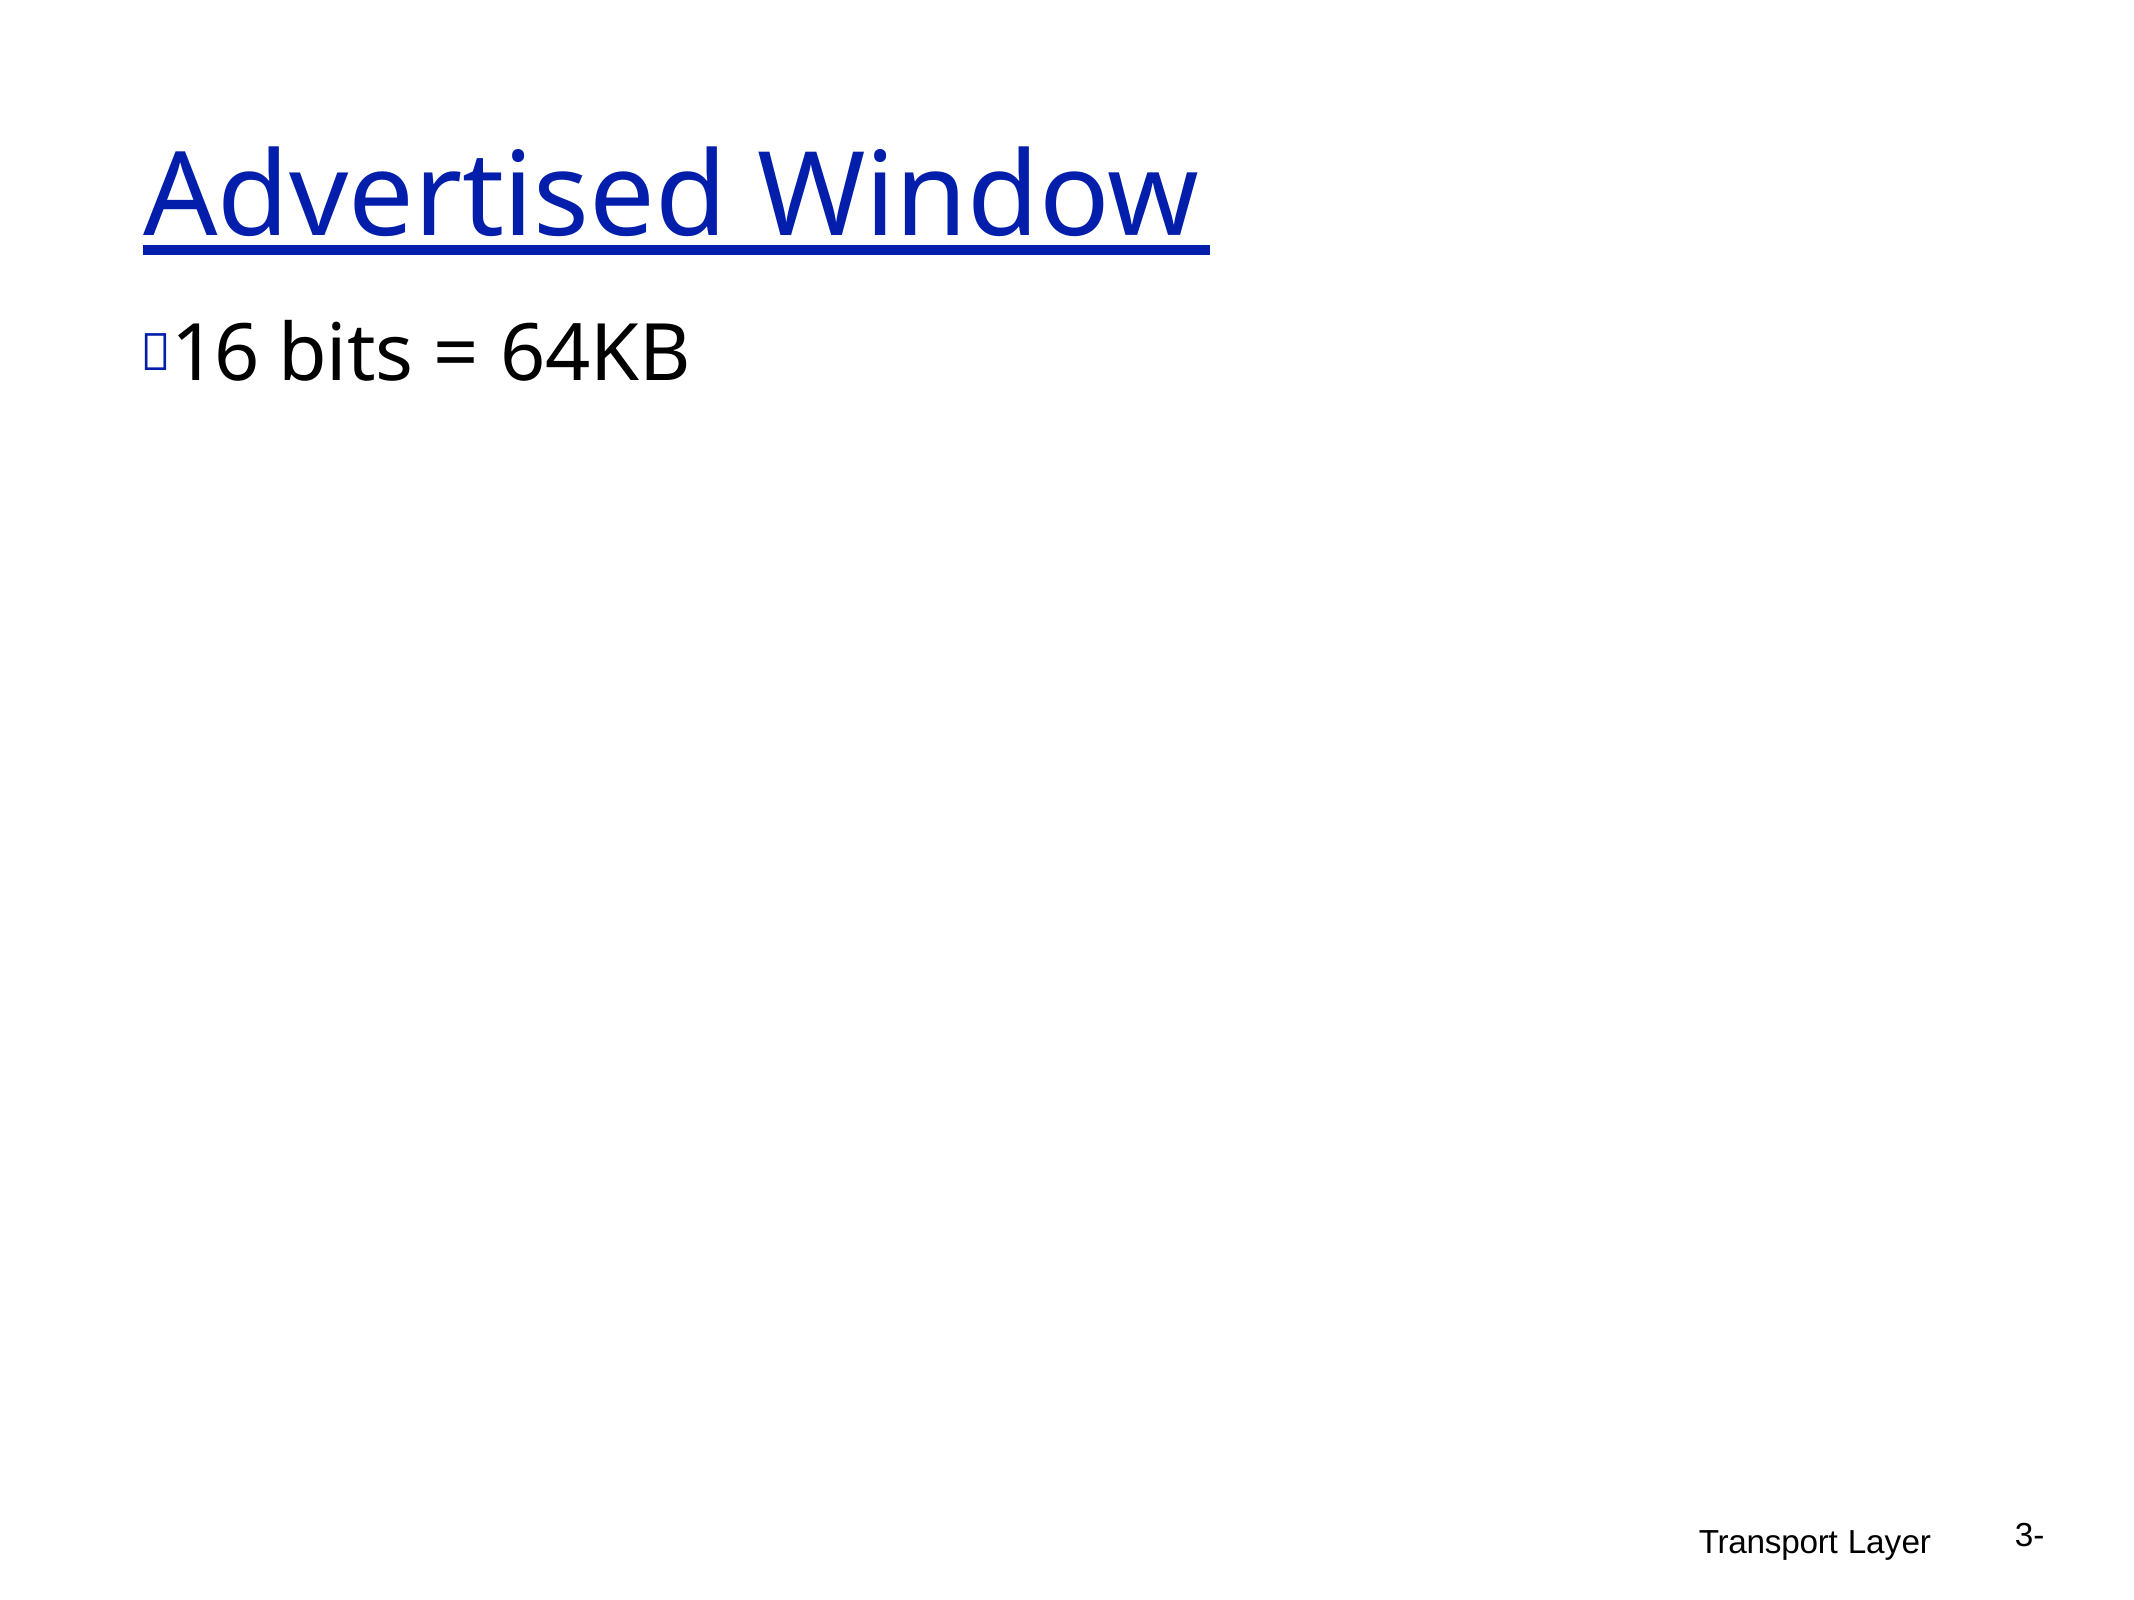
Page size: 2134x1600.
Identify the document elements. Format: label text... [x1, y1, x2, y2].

text_box Advertised Window [141, 116, 1213, 259]
text_box 16 bits = 64KB [133, 289, 738, 399]
footer 3- [2012, 1514, 2047, 1600]
slide_number Transport Layer [1696, 1520, 1938, 1600]
